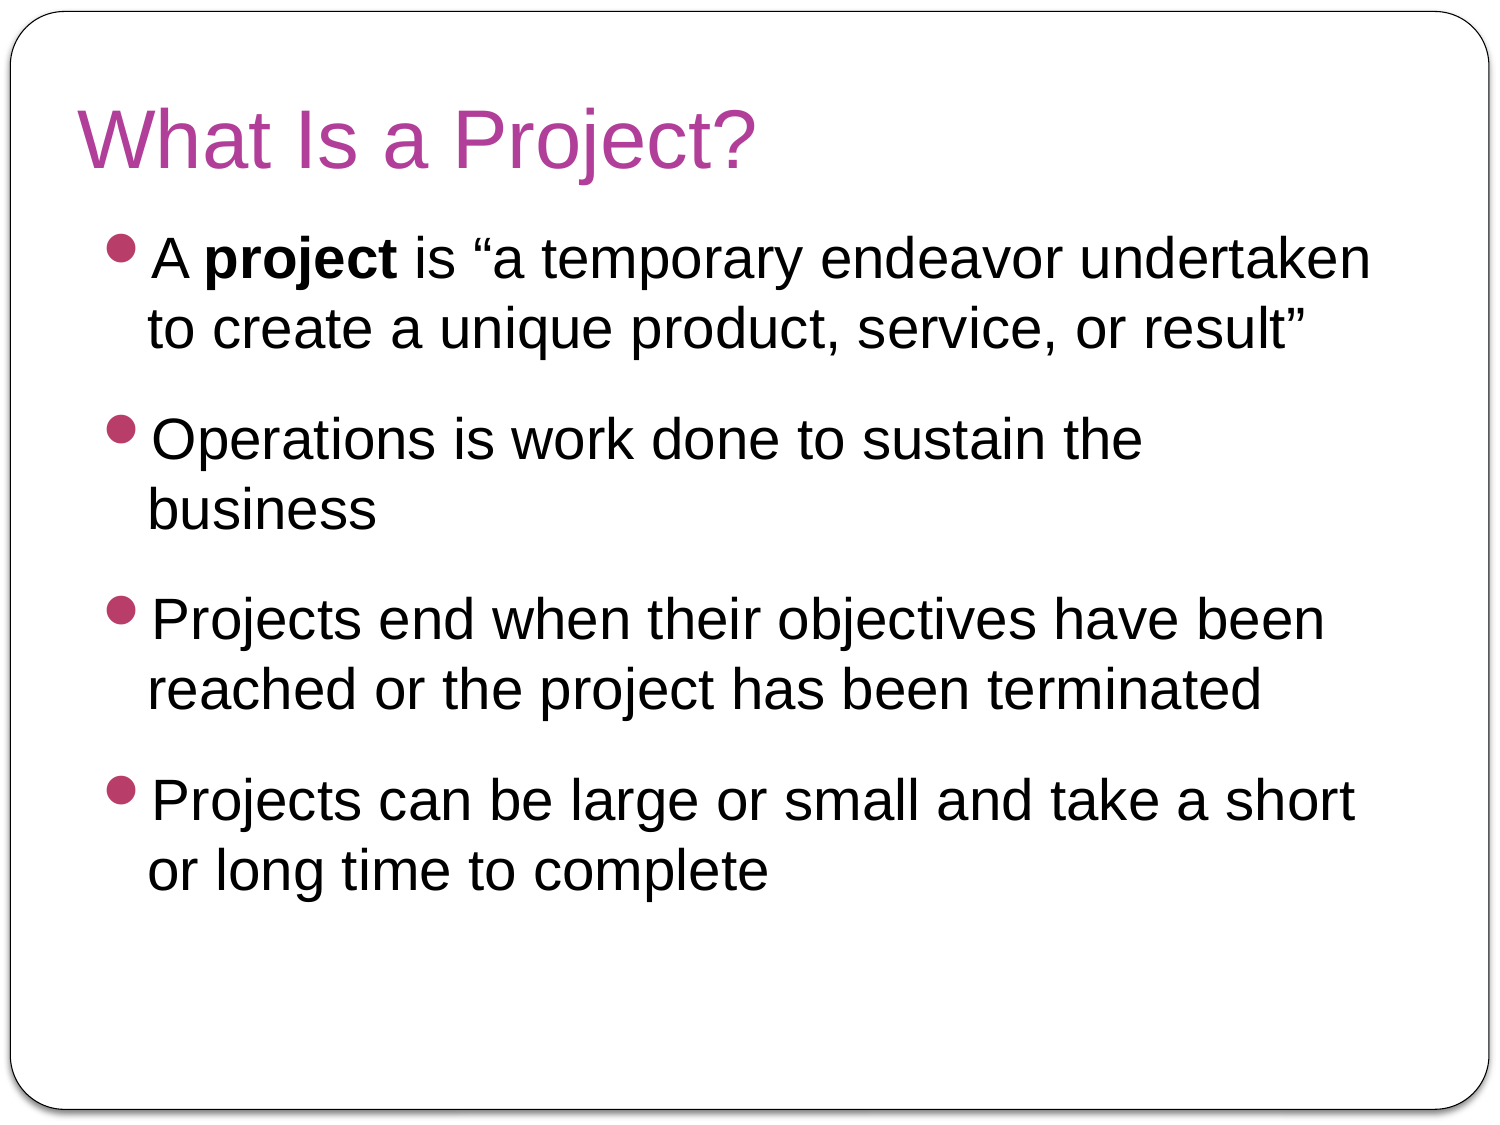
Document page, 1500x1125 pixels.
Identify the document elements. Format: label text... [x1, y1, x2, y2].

list A project is “a temporary endeavor undertaken to create a unique product, service, or result” Operations is work done to sustain the business Projects end when their objectives have been reached or the project has been terminated Projects can be large or small and take a short or long time to complete [87, 212, 1401, 1013]
title What Is a Project? [62, 12, 1426, 201]
text_box [249, 1049, 1275, 1125]
